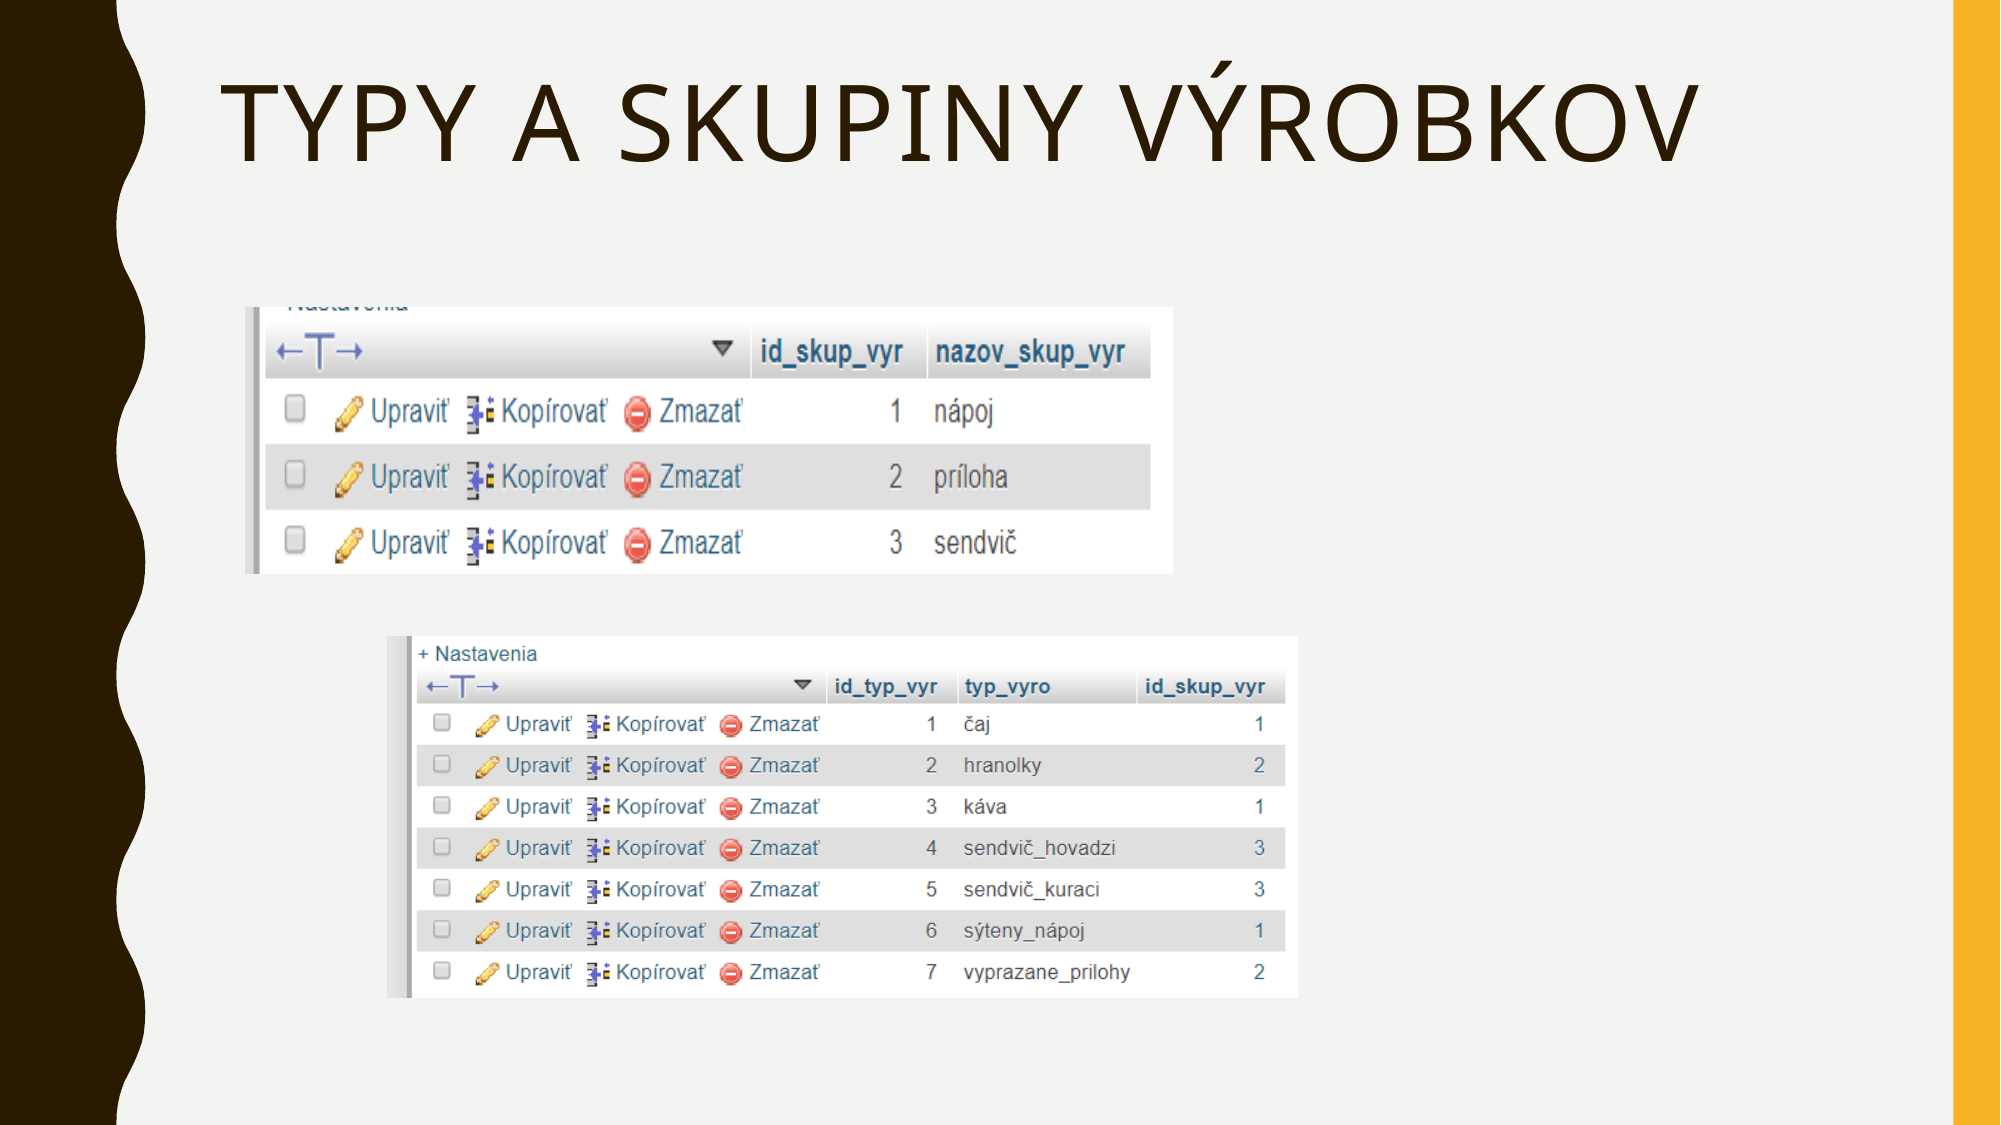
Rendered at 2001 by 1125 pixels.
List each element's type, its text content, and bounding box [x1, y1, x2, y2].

picture [245, 307, 1173, 574]
title Typy a skupiny Výrobkov [205, 62, 1875, 308]
picture [387, 636, 1298, 999]
